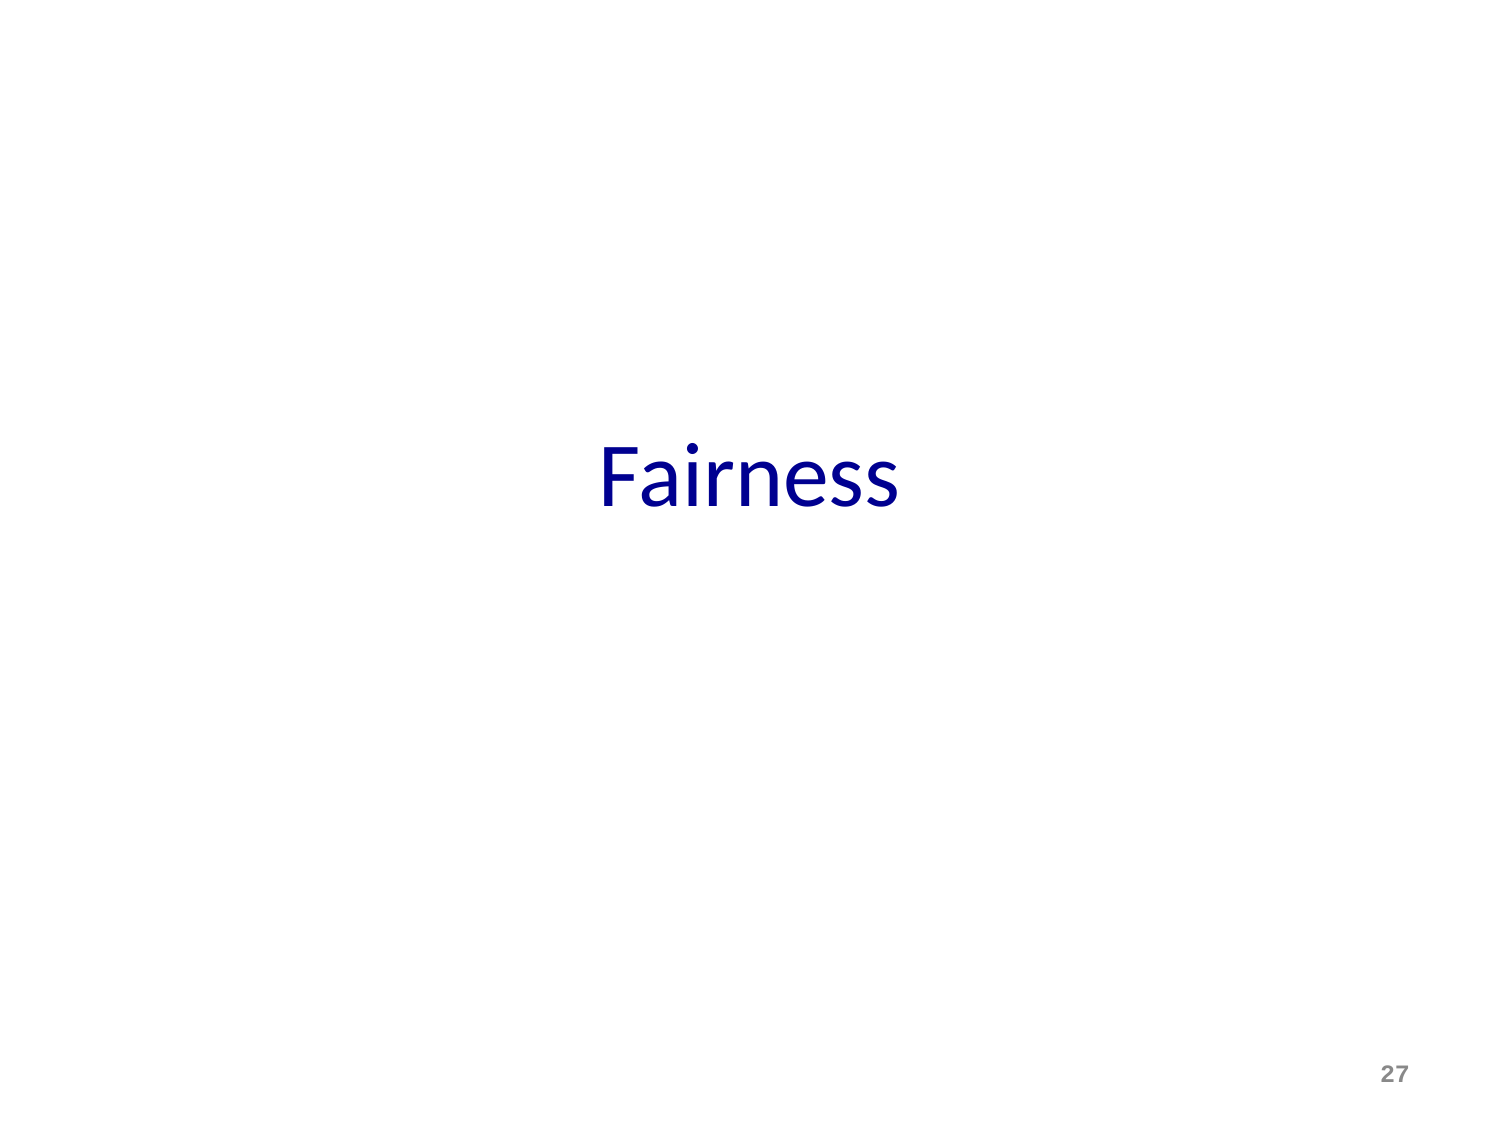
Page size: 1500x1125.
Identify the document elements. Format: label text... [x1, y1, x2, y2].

title Fairness [112, 349, 1388, 591]
slide_number 27 [1074, 1042, 1425, 1103]
